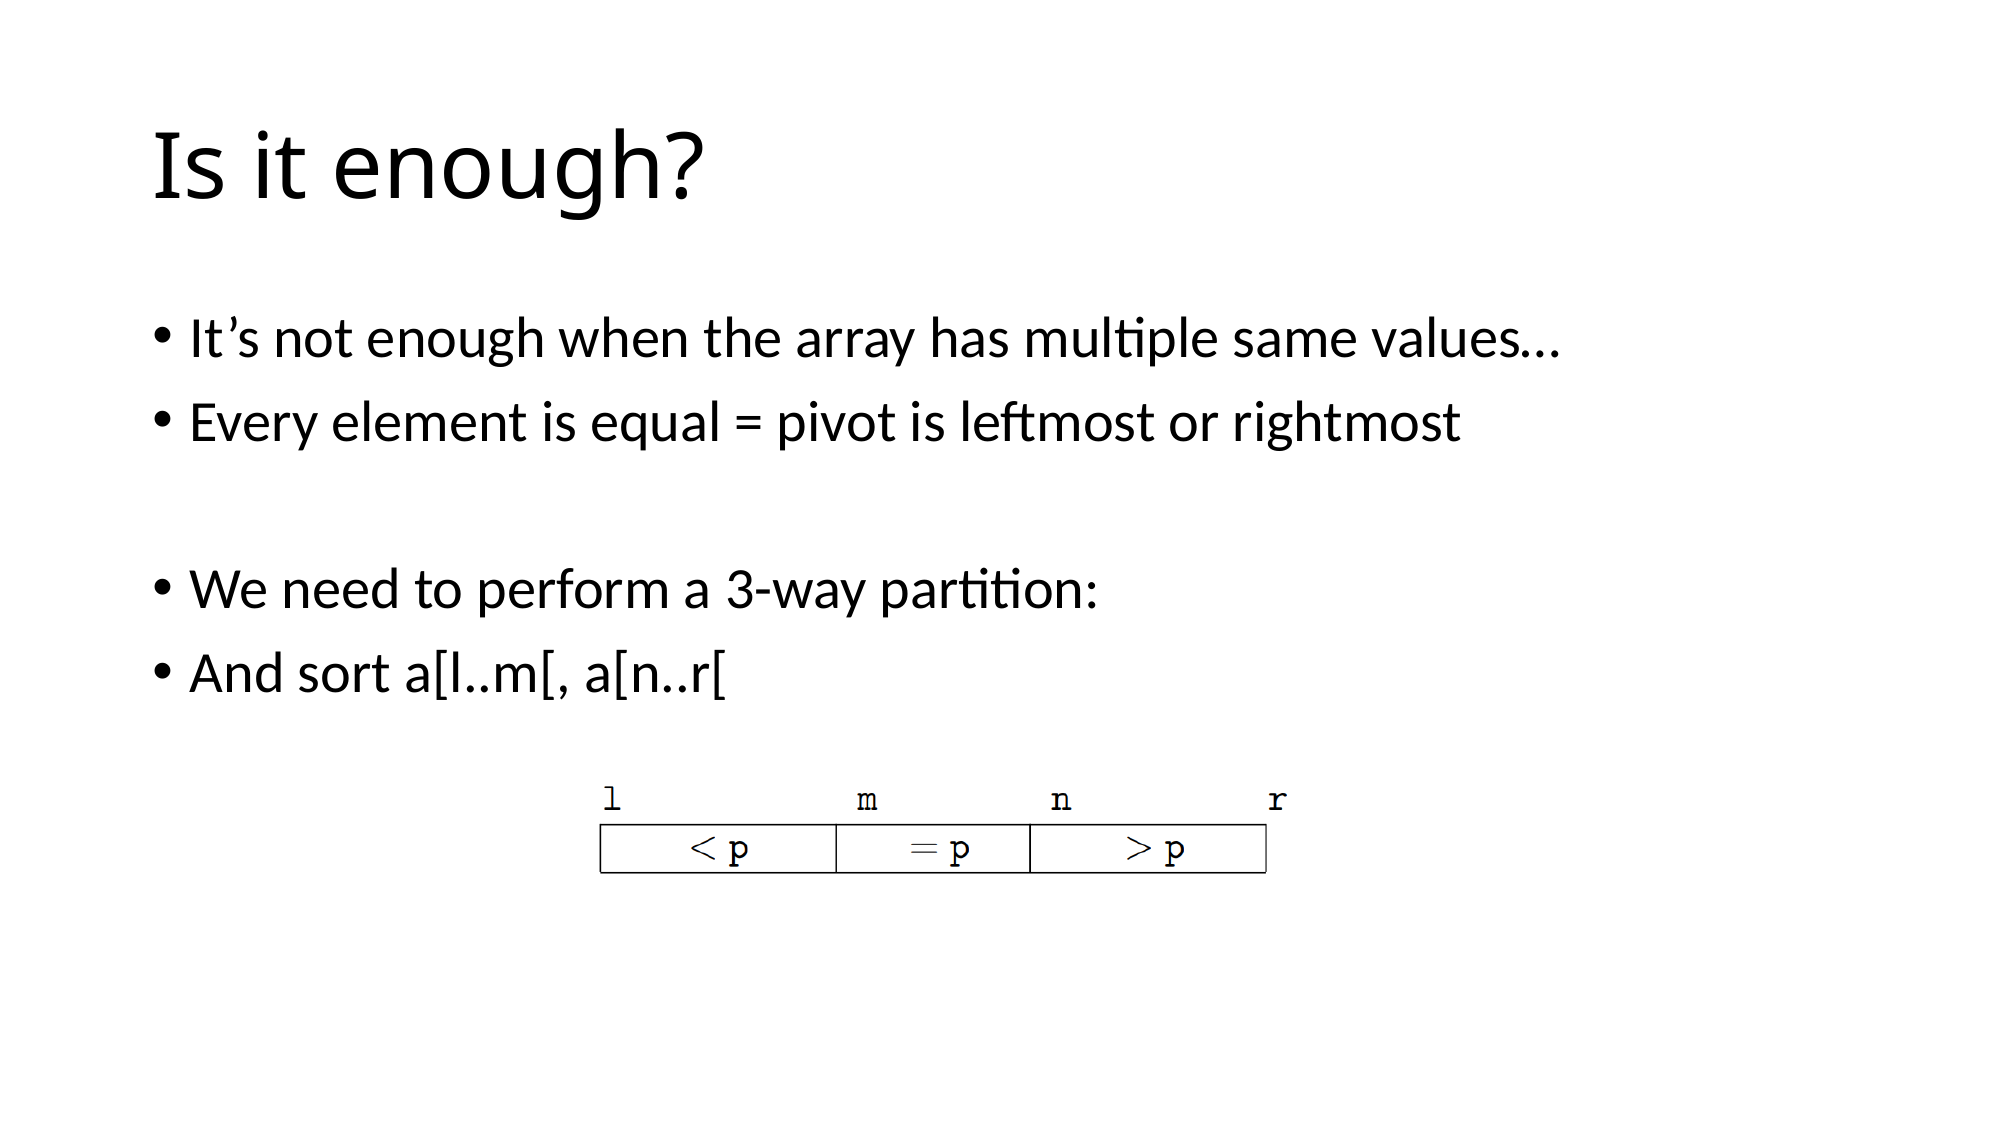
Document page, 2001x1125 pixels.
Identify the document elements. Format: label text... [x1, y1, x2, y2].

title Is it enough? [137, 59, 1863, 278]
list It’s not enough when the array has multiple same values… Every element is equal = pivot is leftmost or rightmost We need to perform a 3-way partition: And sort a[l..m[, a[n..r[ [137, 299, 1863, 1014]
picture [532, 746, 1321, 895]
